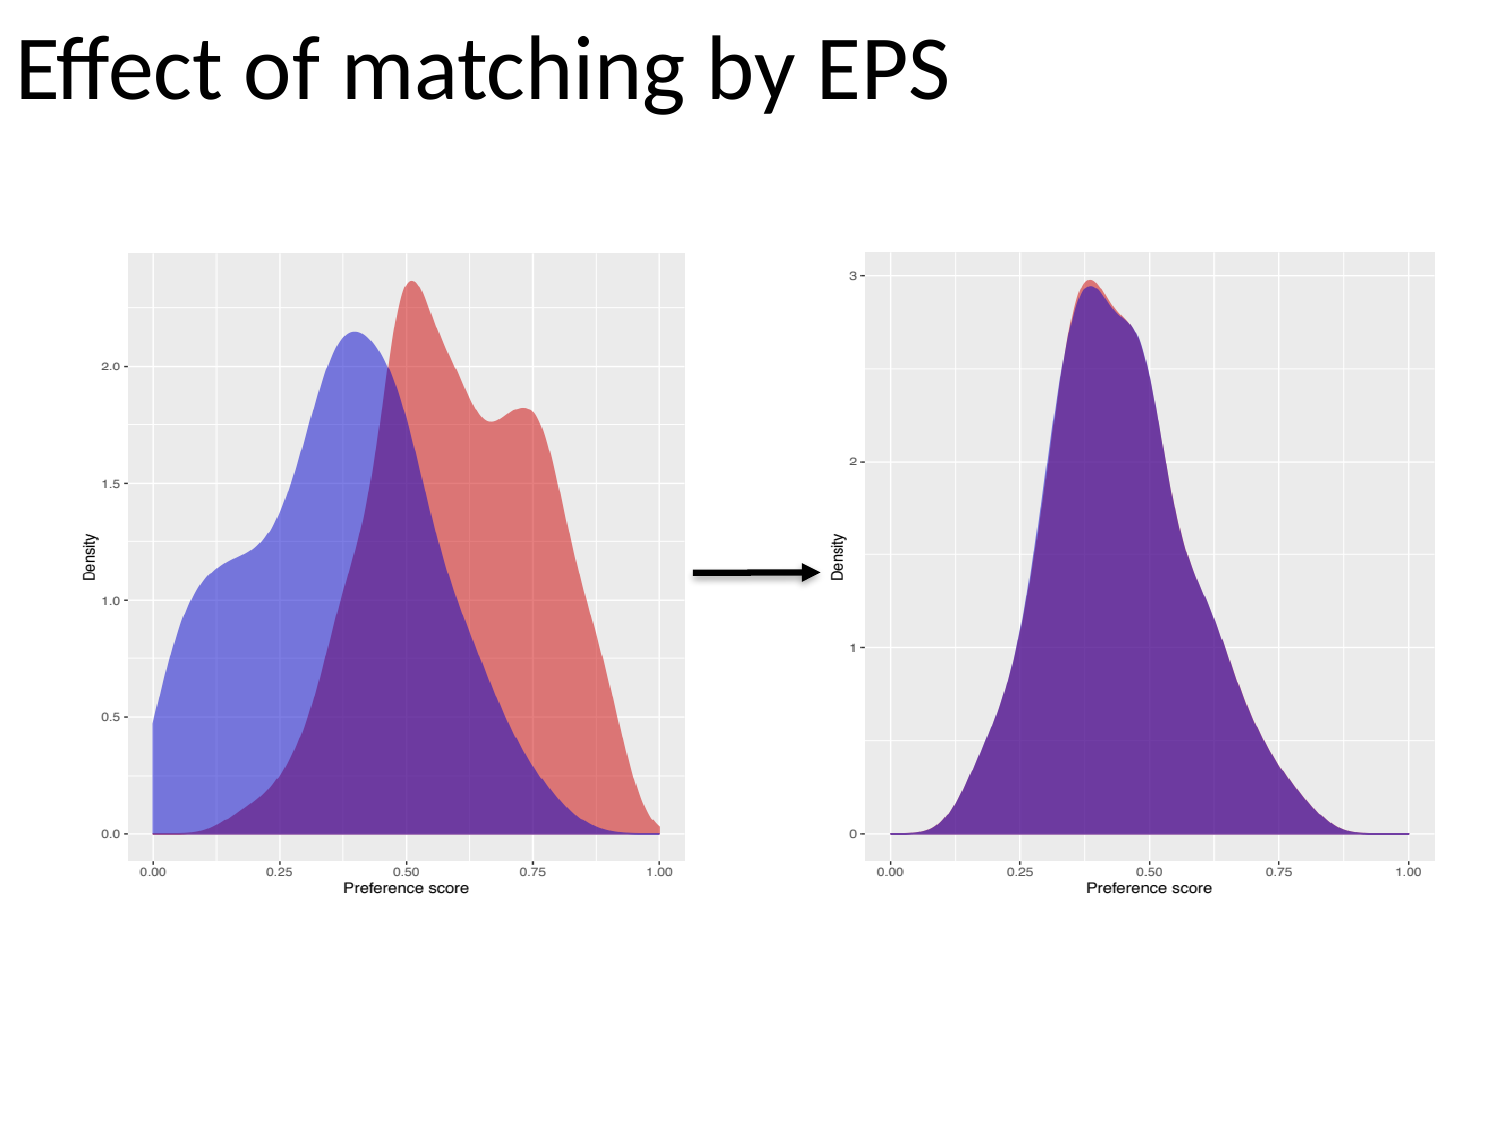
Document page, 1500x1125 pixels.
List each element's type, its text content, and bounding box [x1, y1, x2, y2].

picture [72, 245, 694, 900]
title Effect of matching by EPS [0, 0, 1425, 188]
picture [820, 245, 1441, 900]
